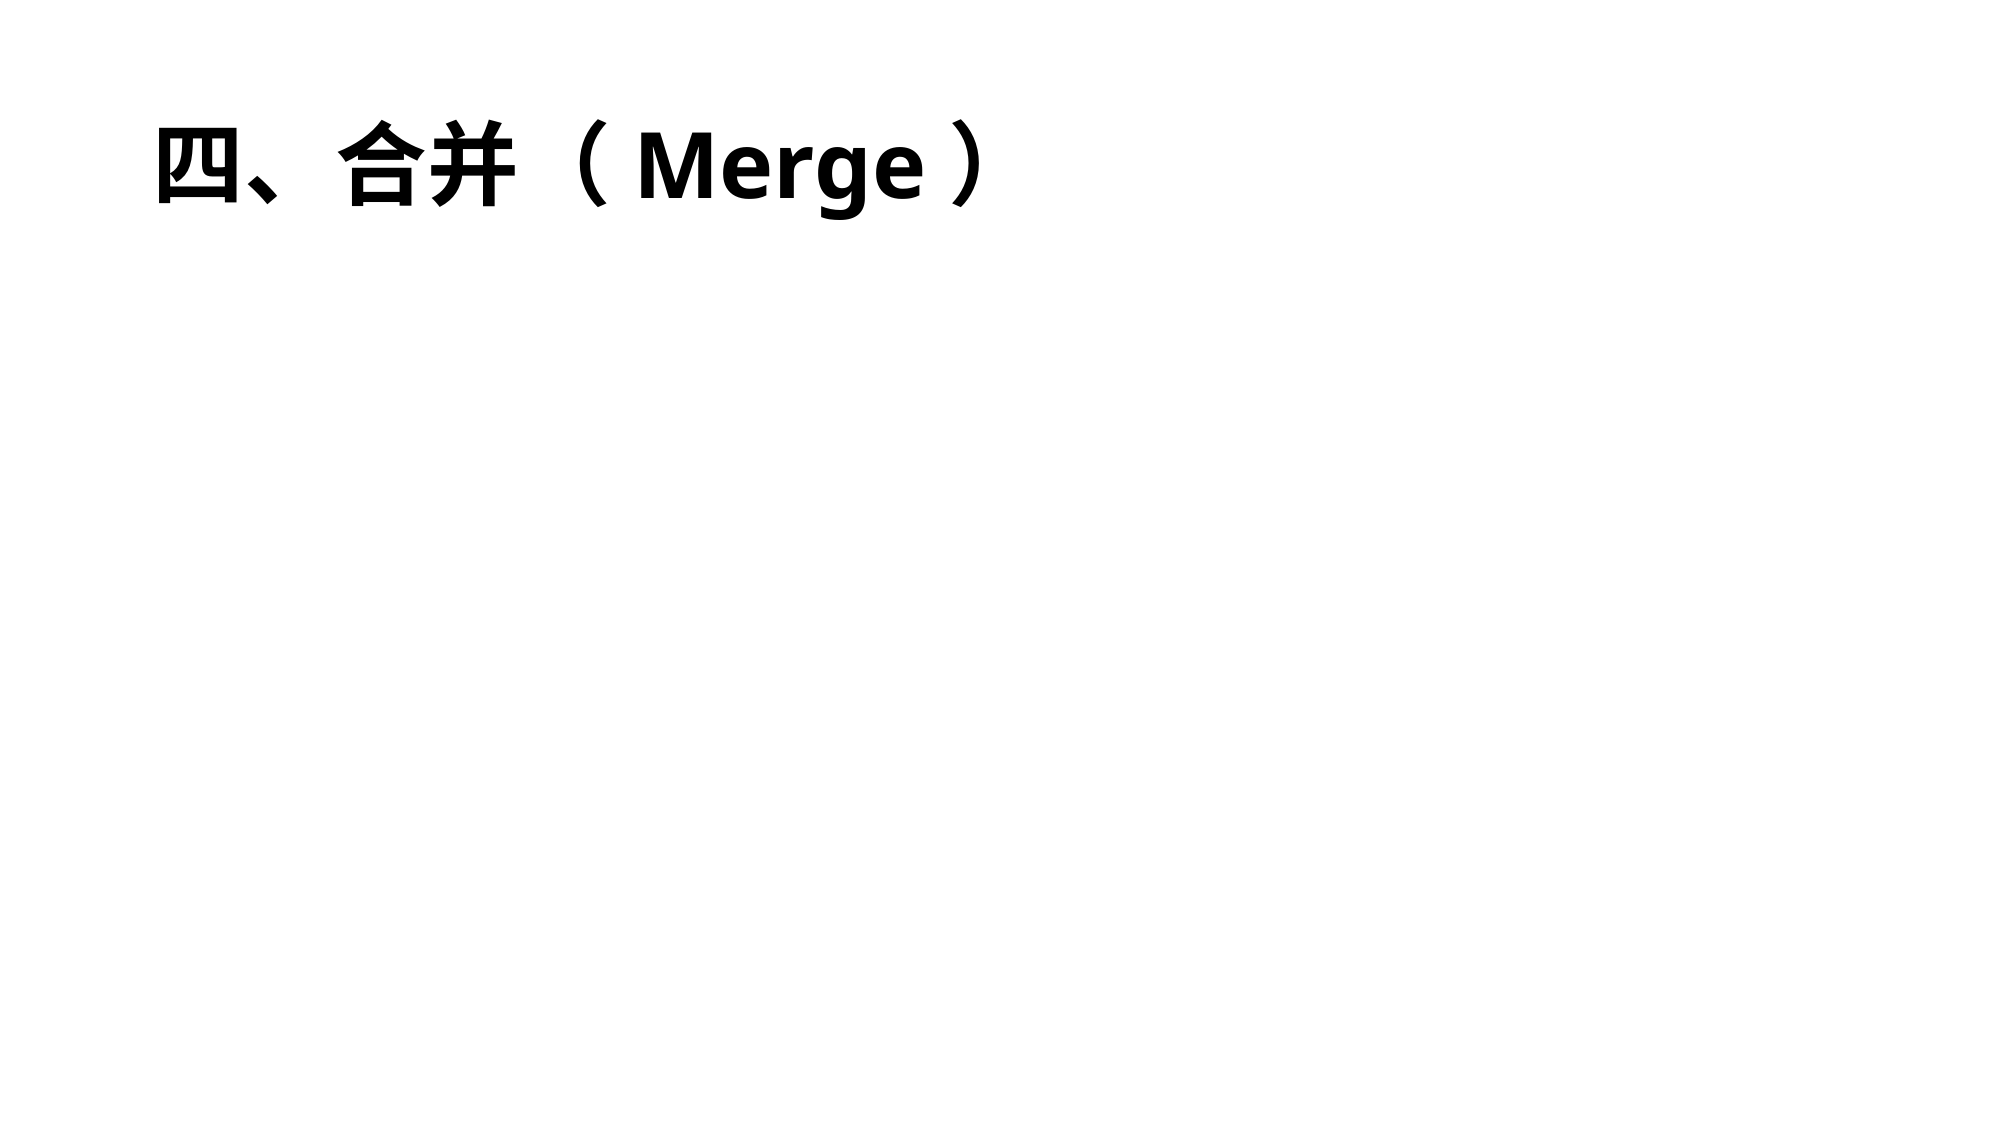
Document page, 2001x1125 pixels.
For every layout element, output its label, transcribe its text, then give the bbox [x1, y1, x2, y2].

title 四、合并（Merge） [137, 59, 1863, 278]
